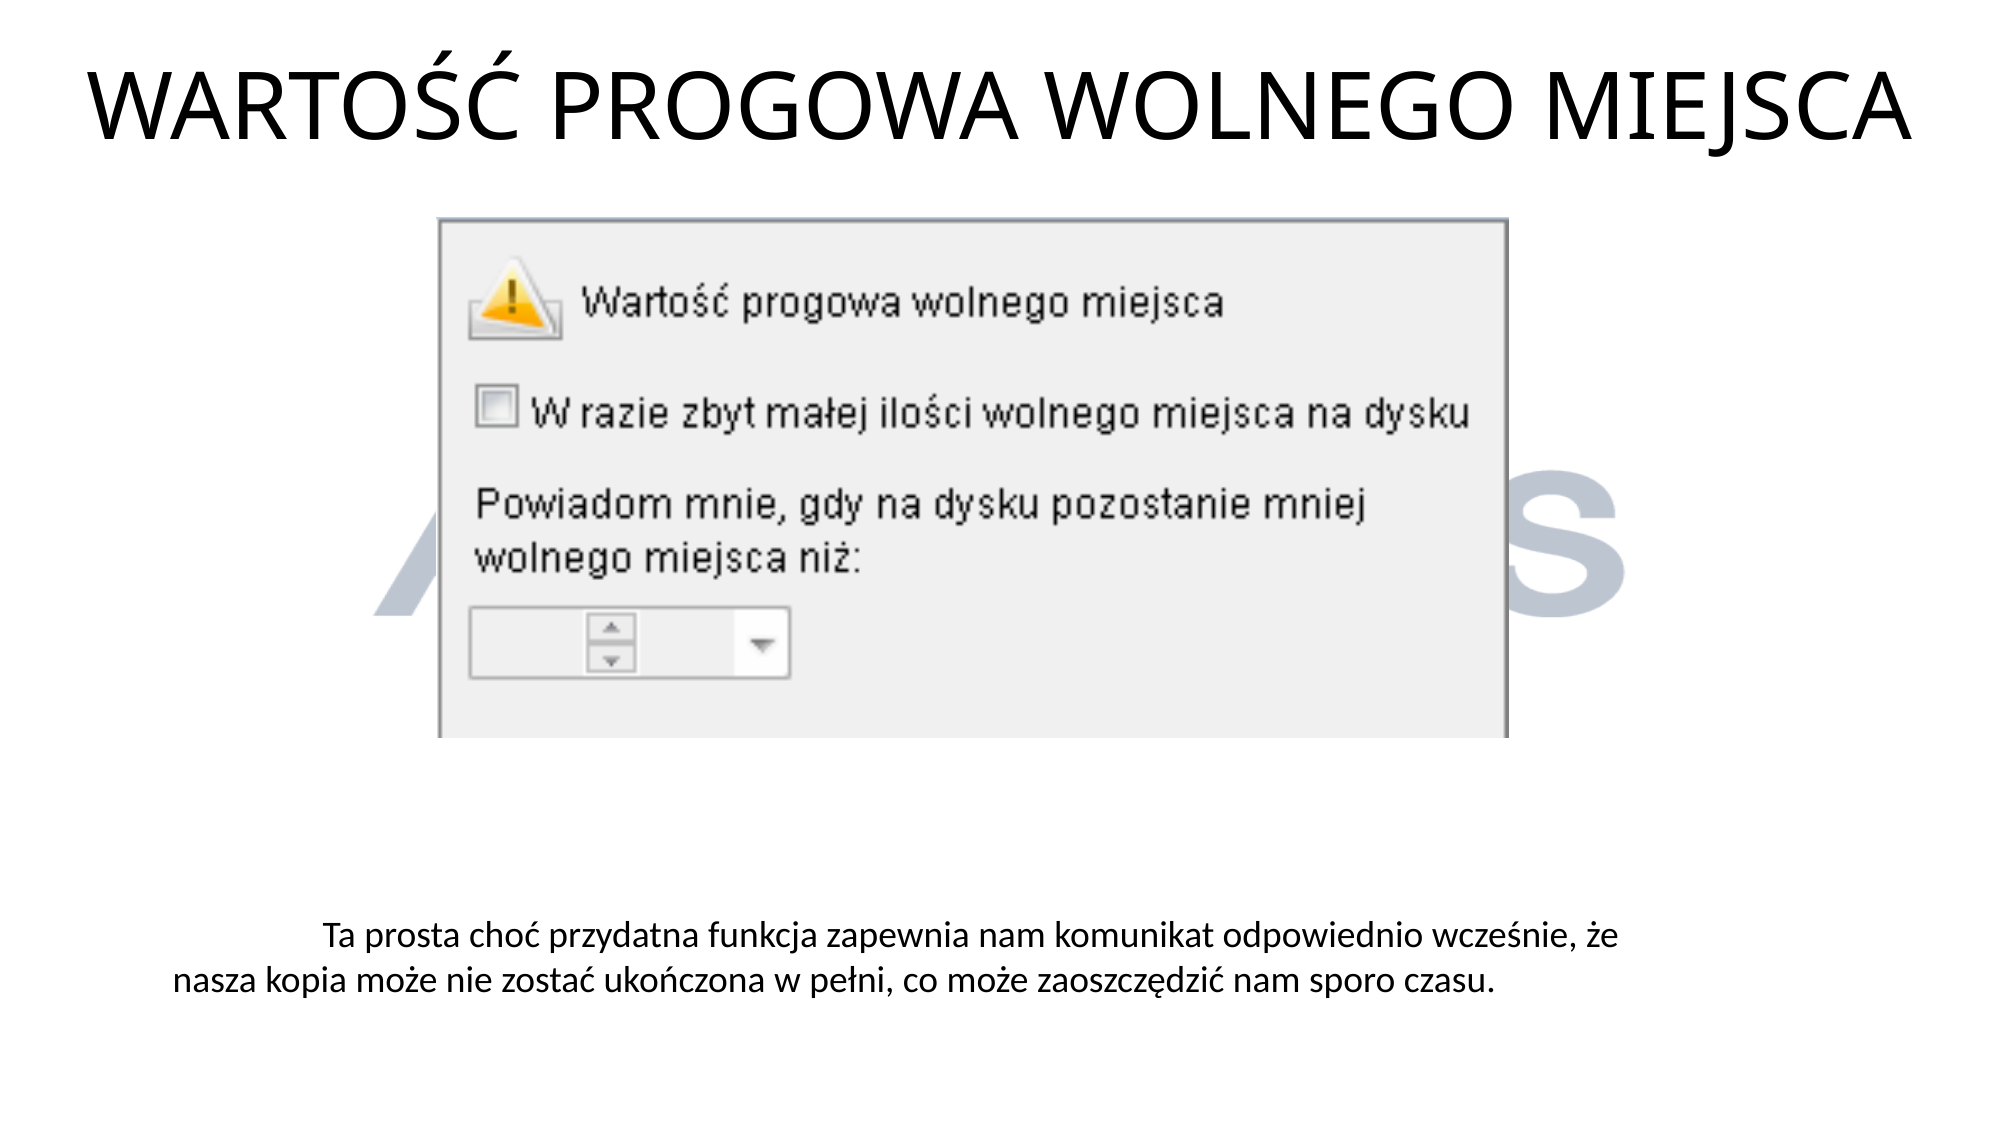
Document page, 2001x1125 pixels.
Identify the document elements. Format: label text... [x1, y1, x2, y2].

picture [436, 217, 1509, 738]
text_box Ta prosta choć przydatna funkcja zapewnia nam komunikat odpowiednio wcześnie, że nasza kopia może nie zostać ukończona w pełni, co może zaoszczędzić nam sporo czasu. [157, 902, 1652, 1008]
title WARTOŚĆ PROGOWA WOLNEGO MIEJSCA [0, 0, 2000, 218]
